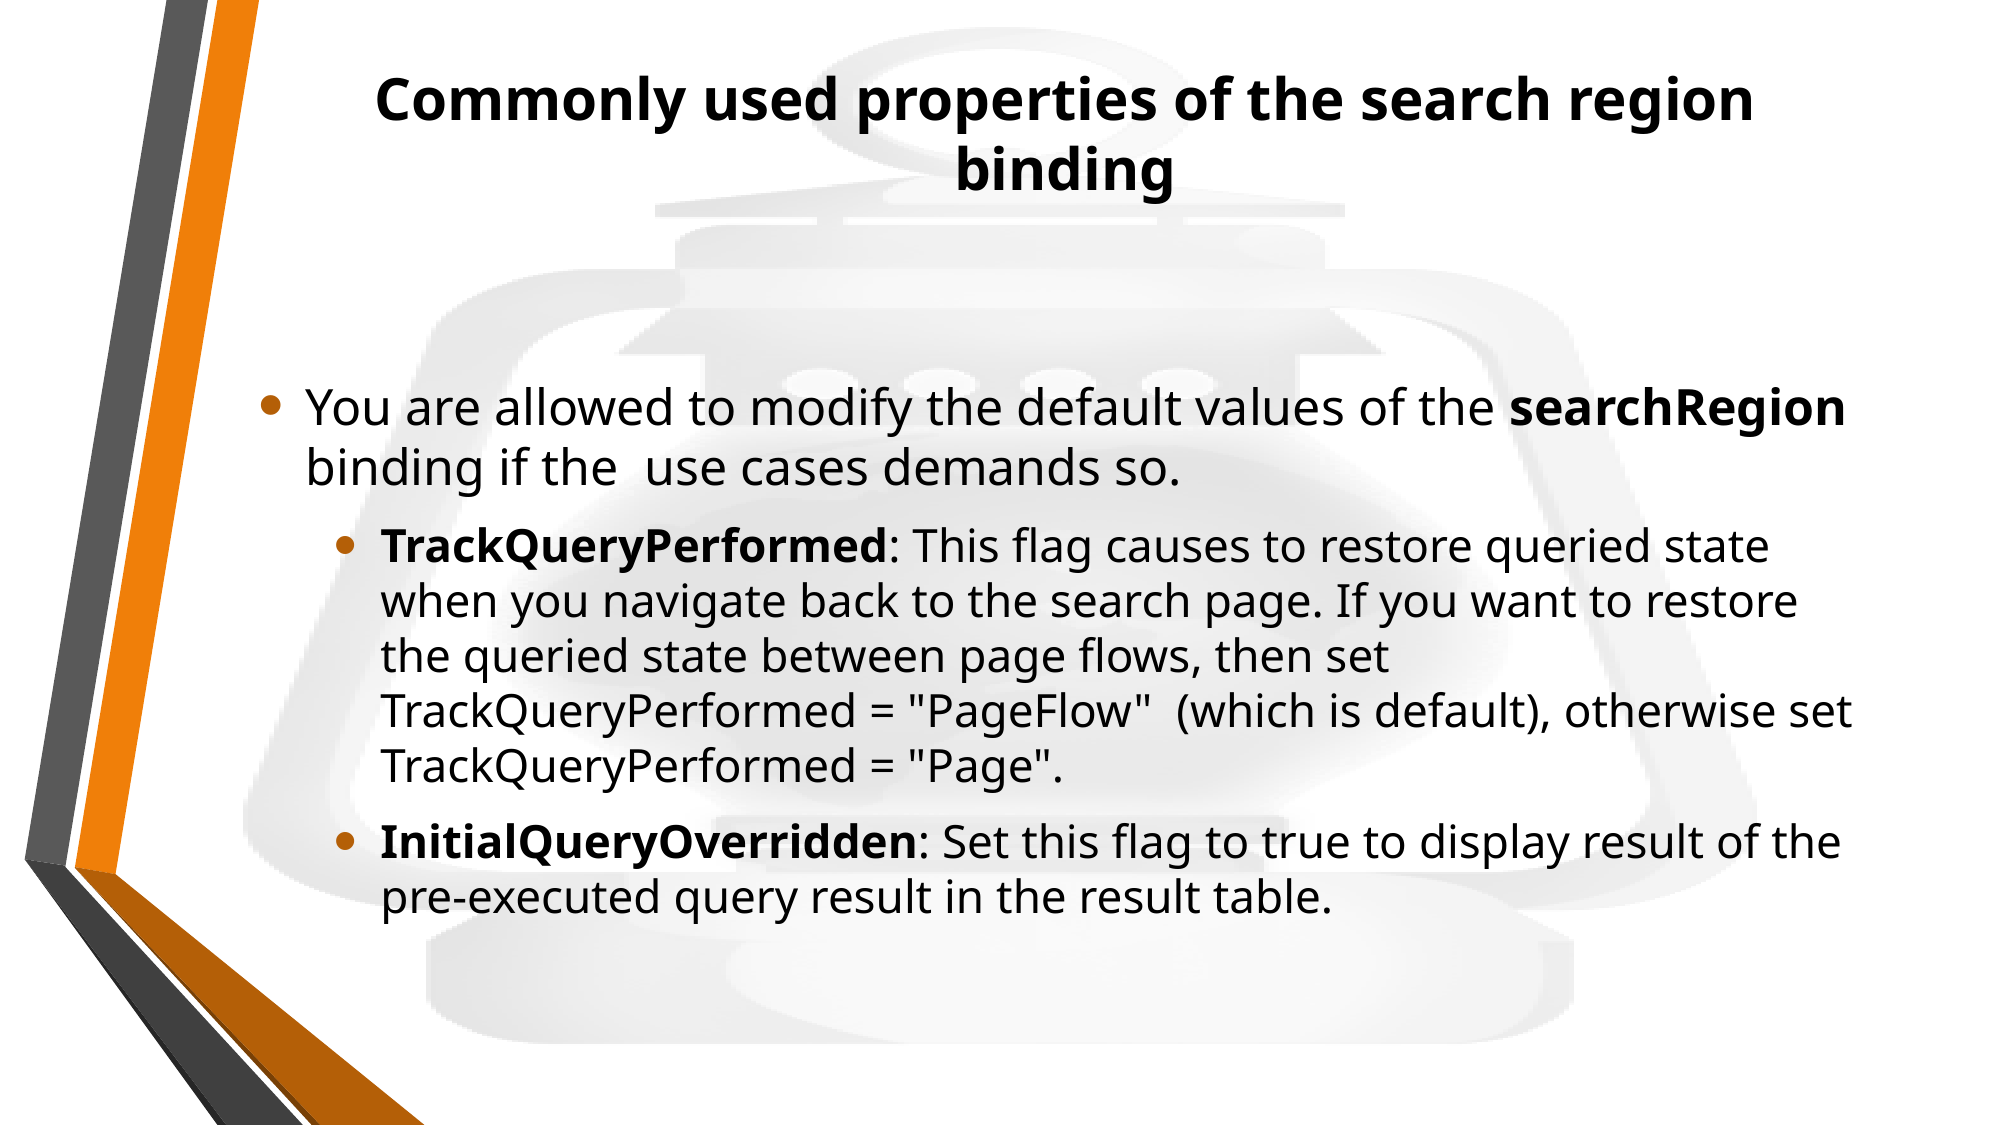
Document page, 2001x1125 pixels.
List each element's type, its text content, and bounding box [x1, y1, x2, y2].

title Commonly used properties of the search region binding [243, 54, 1887, 210]
list You are allowed to modify the default values of the searchRegion binding if the use cases demands so. TrackQueryPerformed: This flag causes to restore queried state when you navigate back to the search page. If you want to restore the queried state between page flows, then set TrackQueryPerformed = "PageFlow" (which is default), otherwise set TrackQueryPerformed = "Page". InitialQueryOverridden: Set this flag to true to display result of the pre-executed query result in the result table. [243, 226, 1887, 1072]
